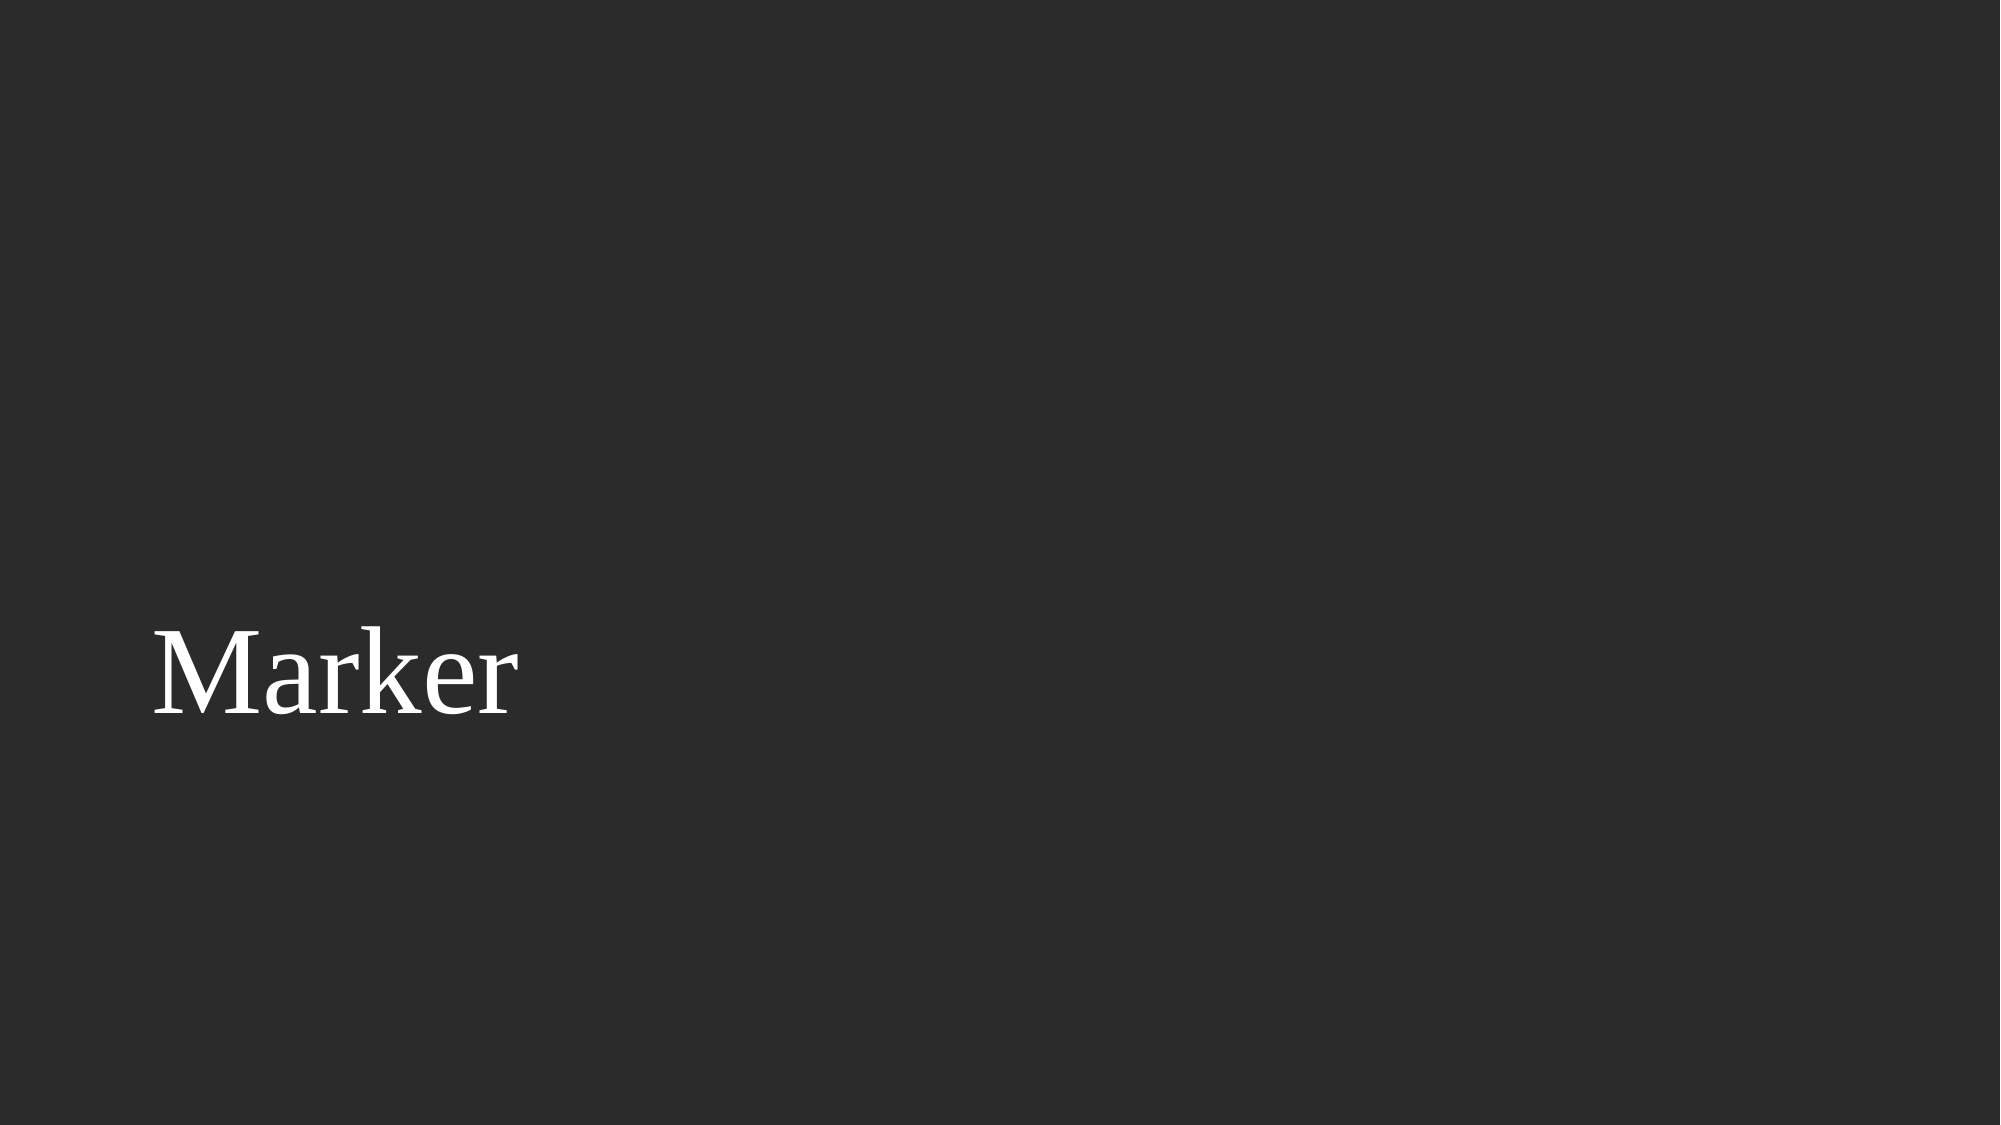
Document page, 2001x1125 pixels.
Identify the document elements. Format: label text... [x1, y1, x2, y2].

title Marker [136, 280, 1862, 749]
